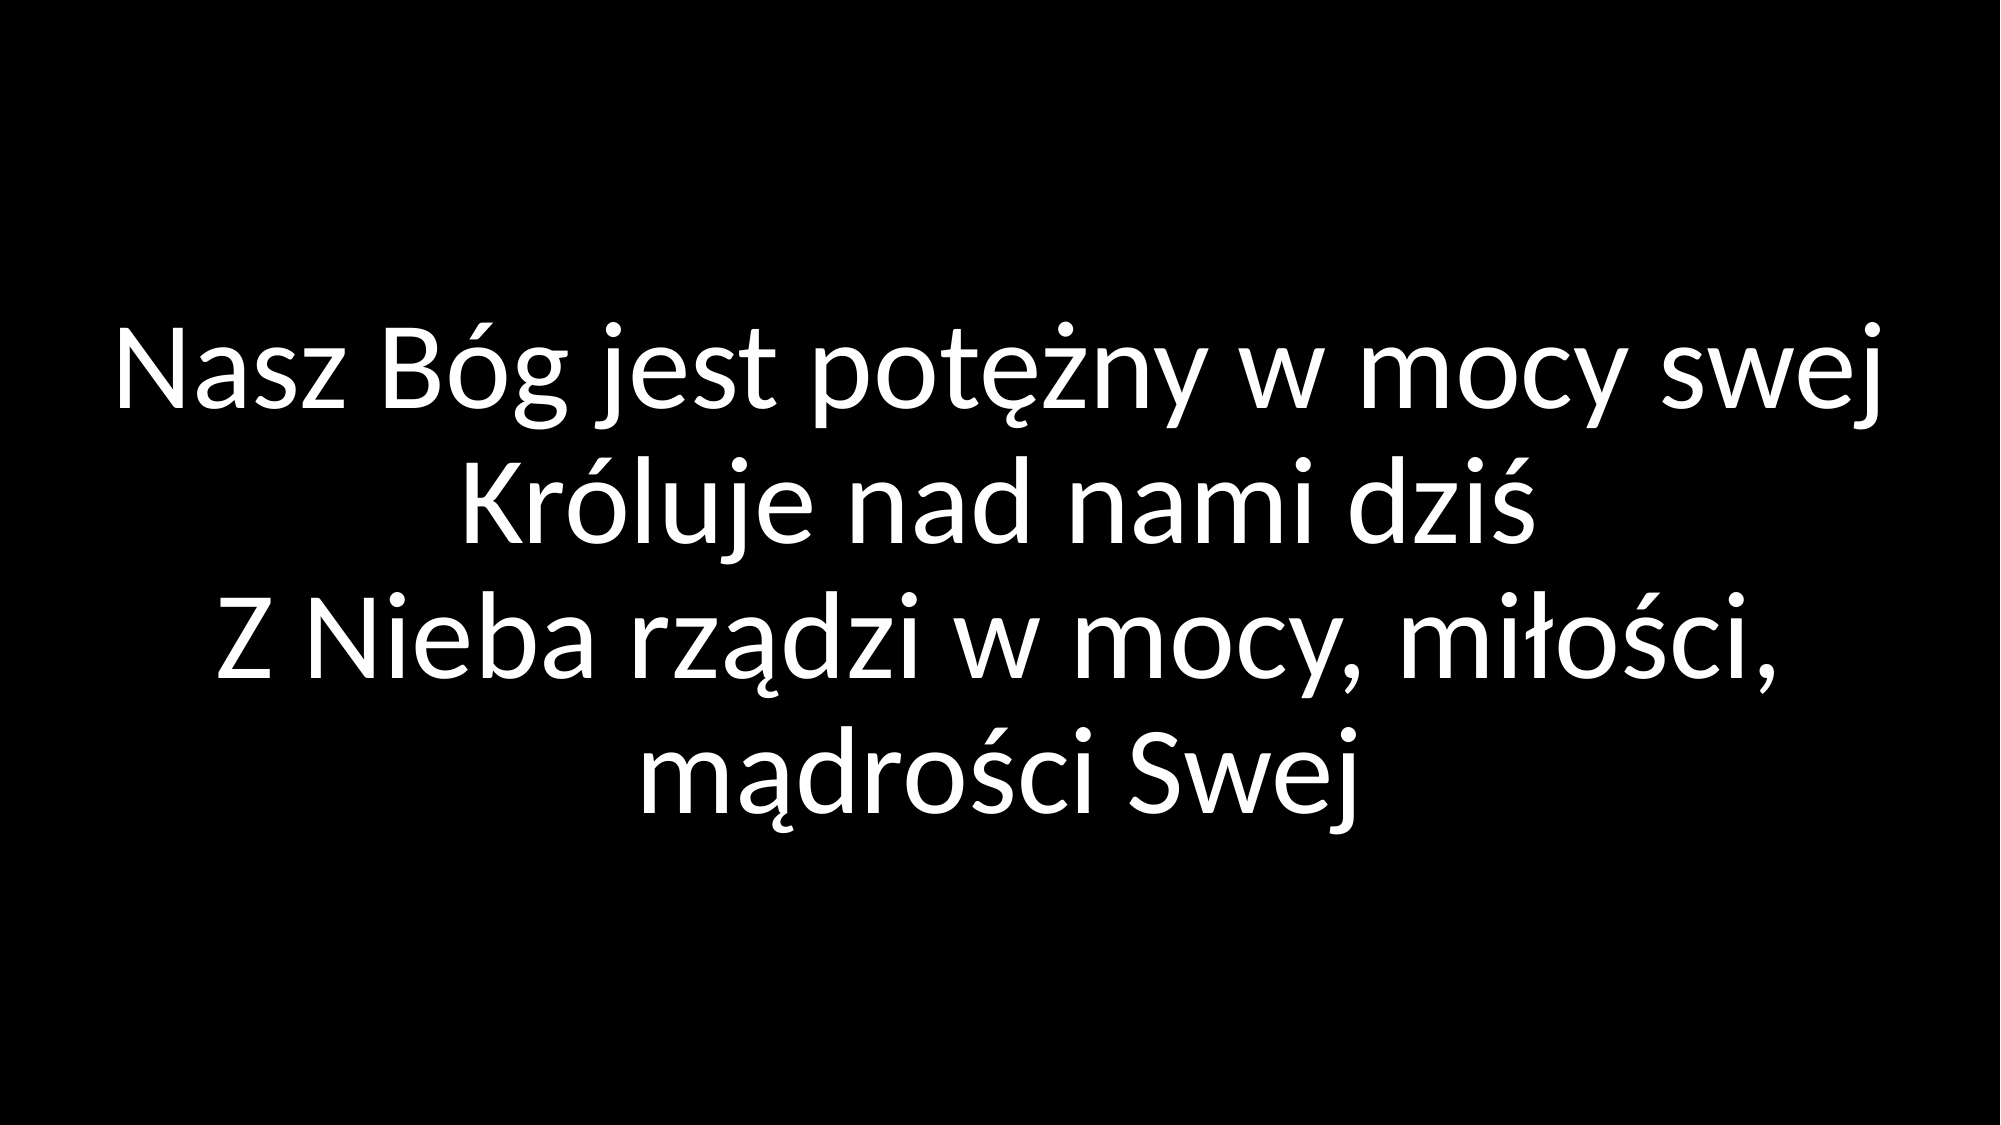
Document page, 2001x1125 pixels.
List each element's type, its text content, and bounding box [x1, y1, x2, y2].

title Nasz Bóg jest potężny w mocy swej Króluje nad nami dziś Z Nieba rządzi w mocy, miłości, mądrości Swej [0, 8, 2000, 1125]
